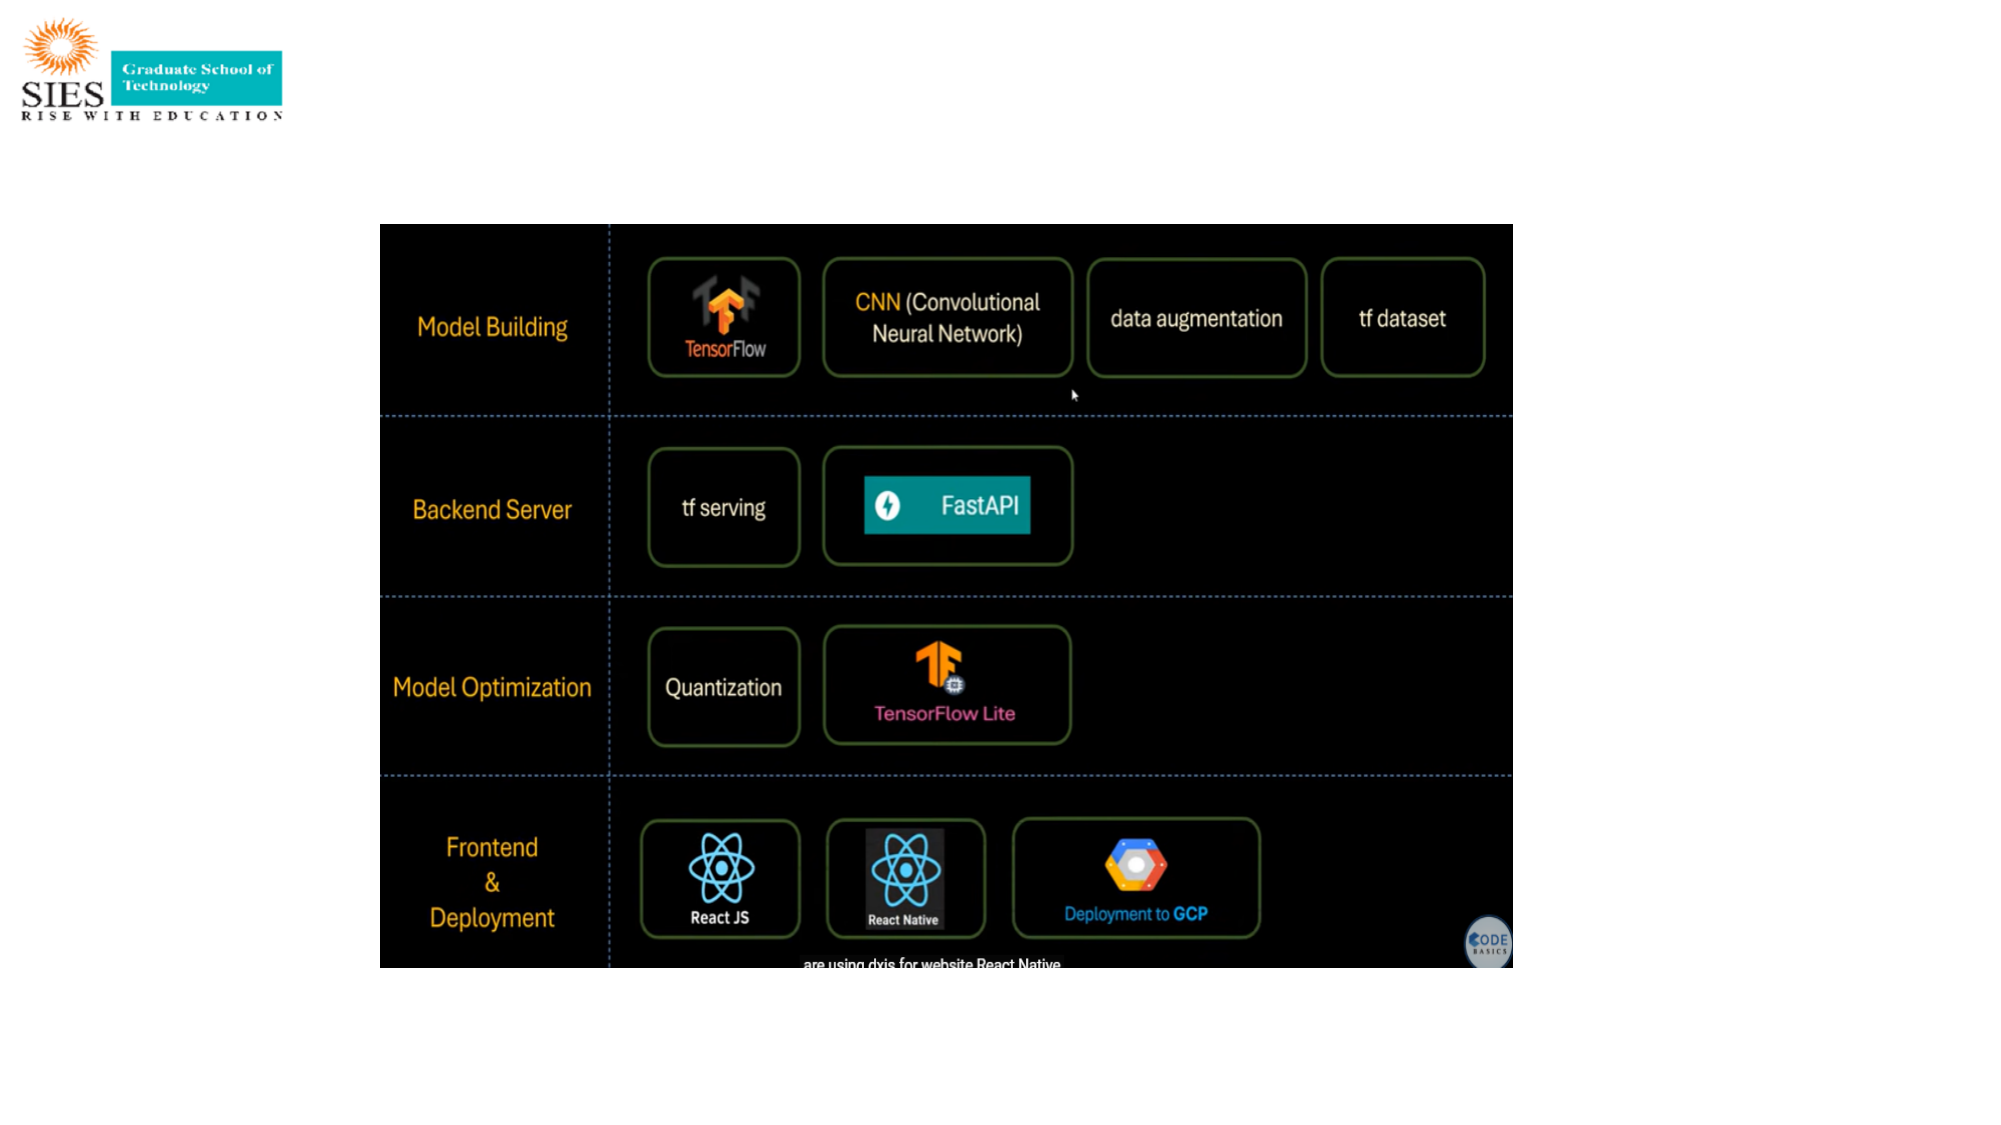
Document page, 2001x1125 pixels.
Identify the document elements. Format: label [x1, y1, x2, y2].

picture [380, 224, 1513, 968]
picture [0, 8, 303, 133]
